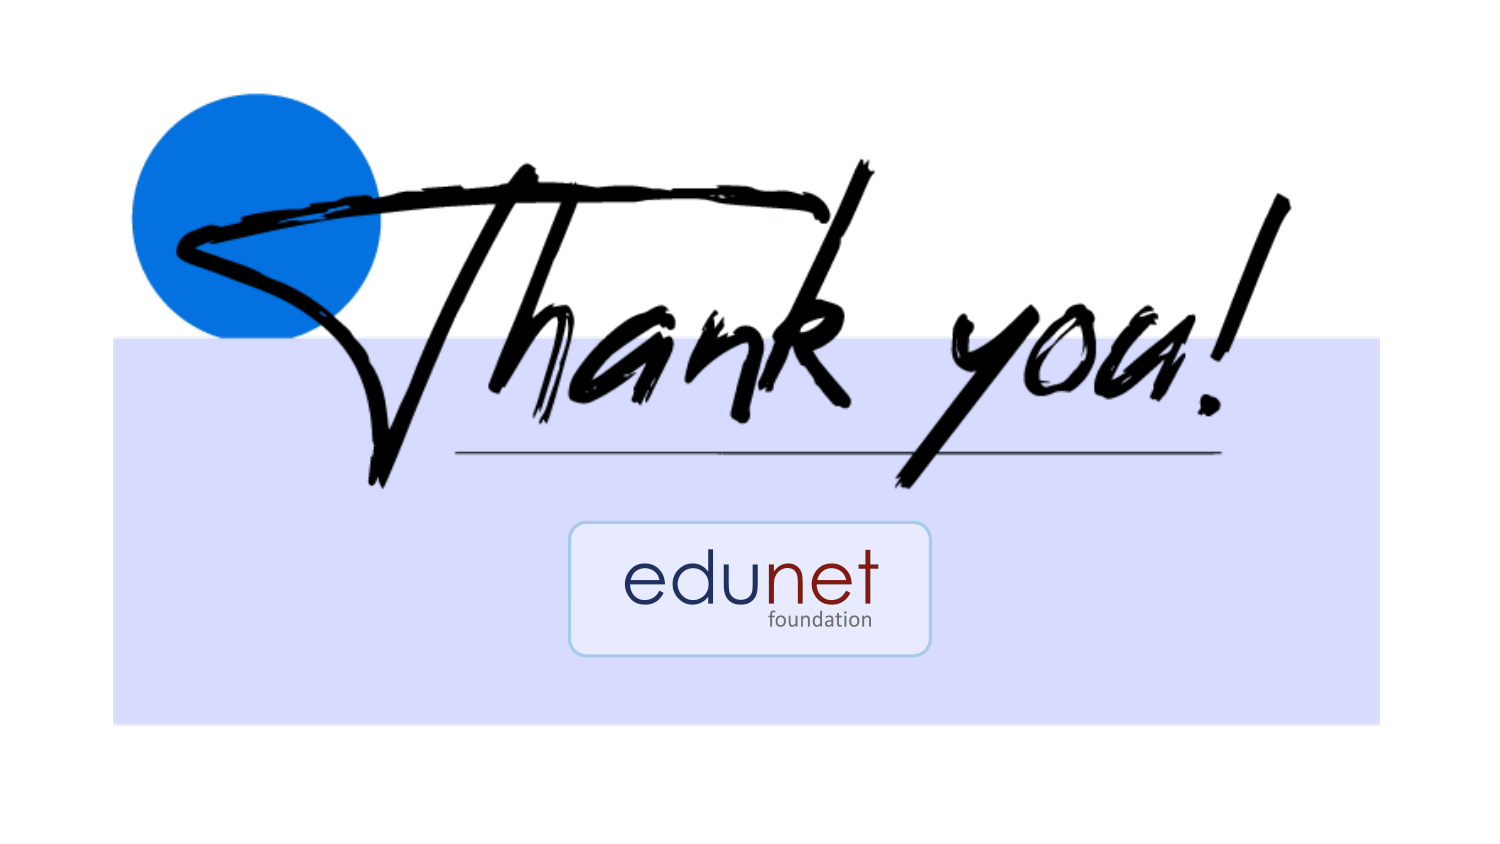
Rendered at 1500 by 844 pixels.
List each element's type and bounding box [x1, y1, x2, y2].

picture [94, 65, 1406, 778]
text_box [569, 522, 931, 657]
